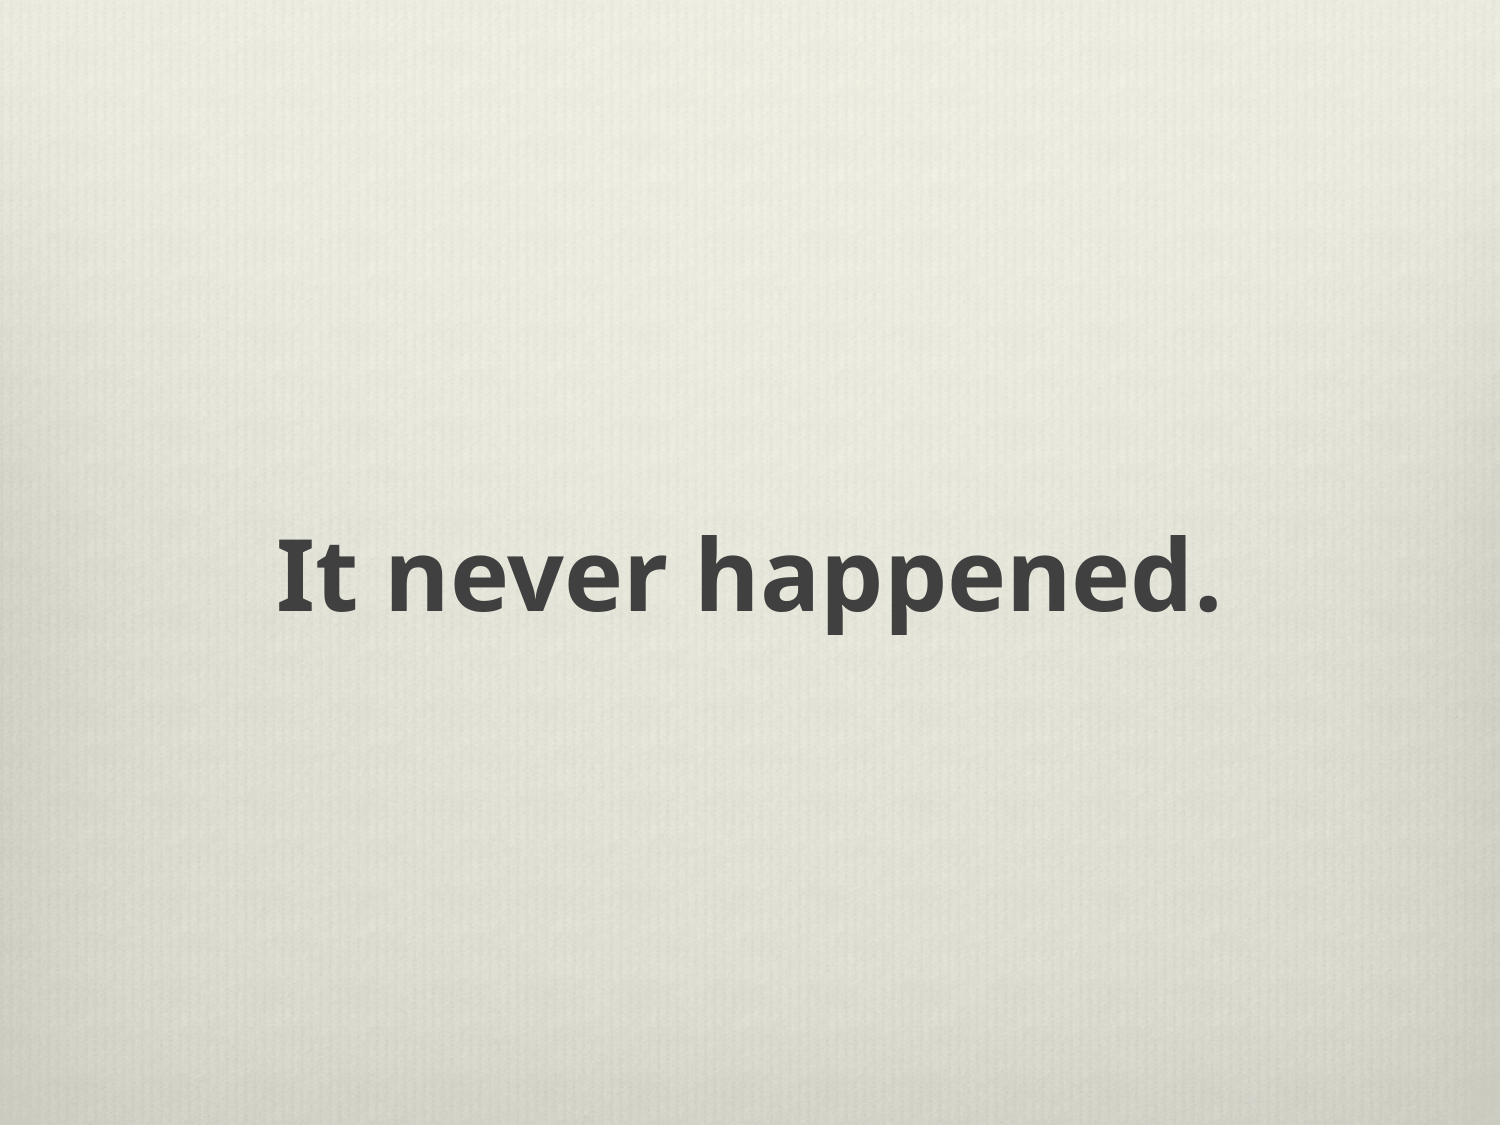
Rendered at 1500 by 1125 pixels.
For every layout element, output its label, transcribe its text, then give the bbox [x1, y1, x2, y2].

list It never happened. [119, 196, 1381, 947]
